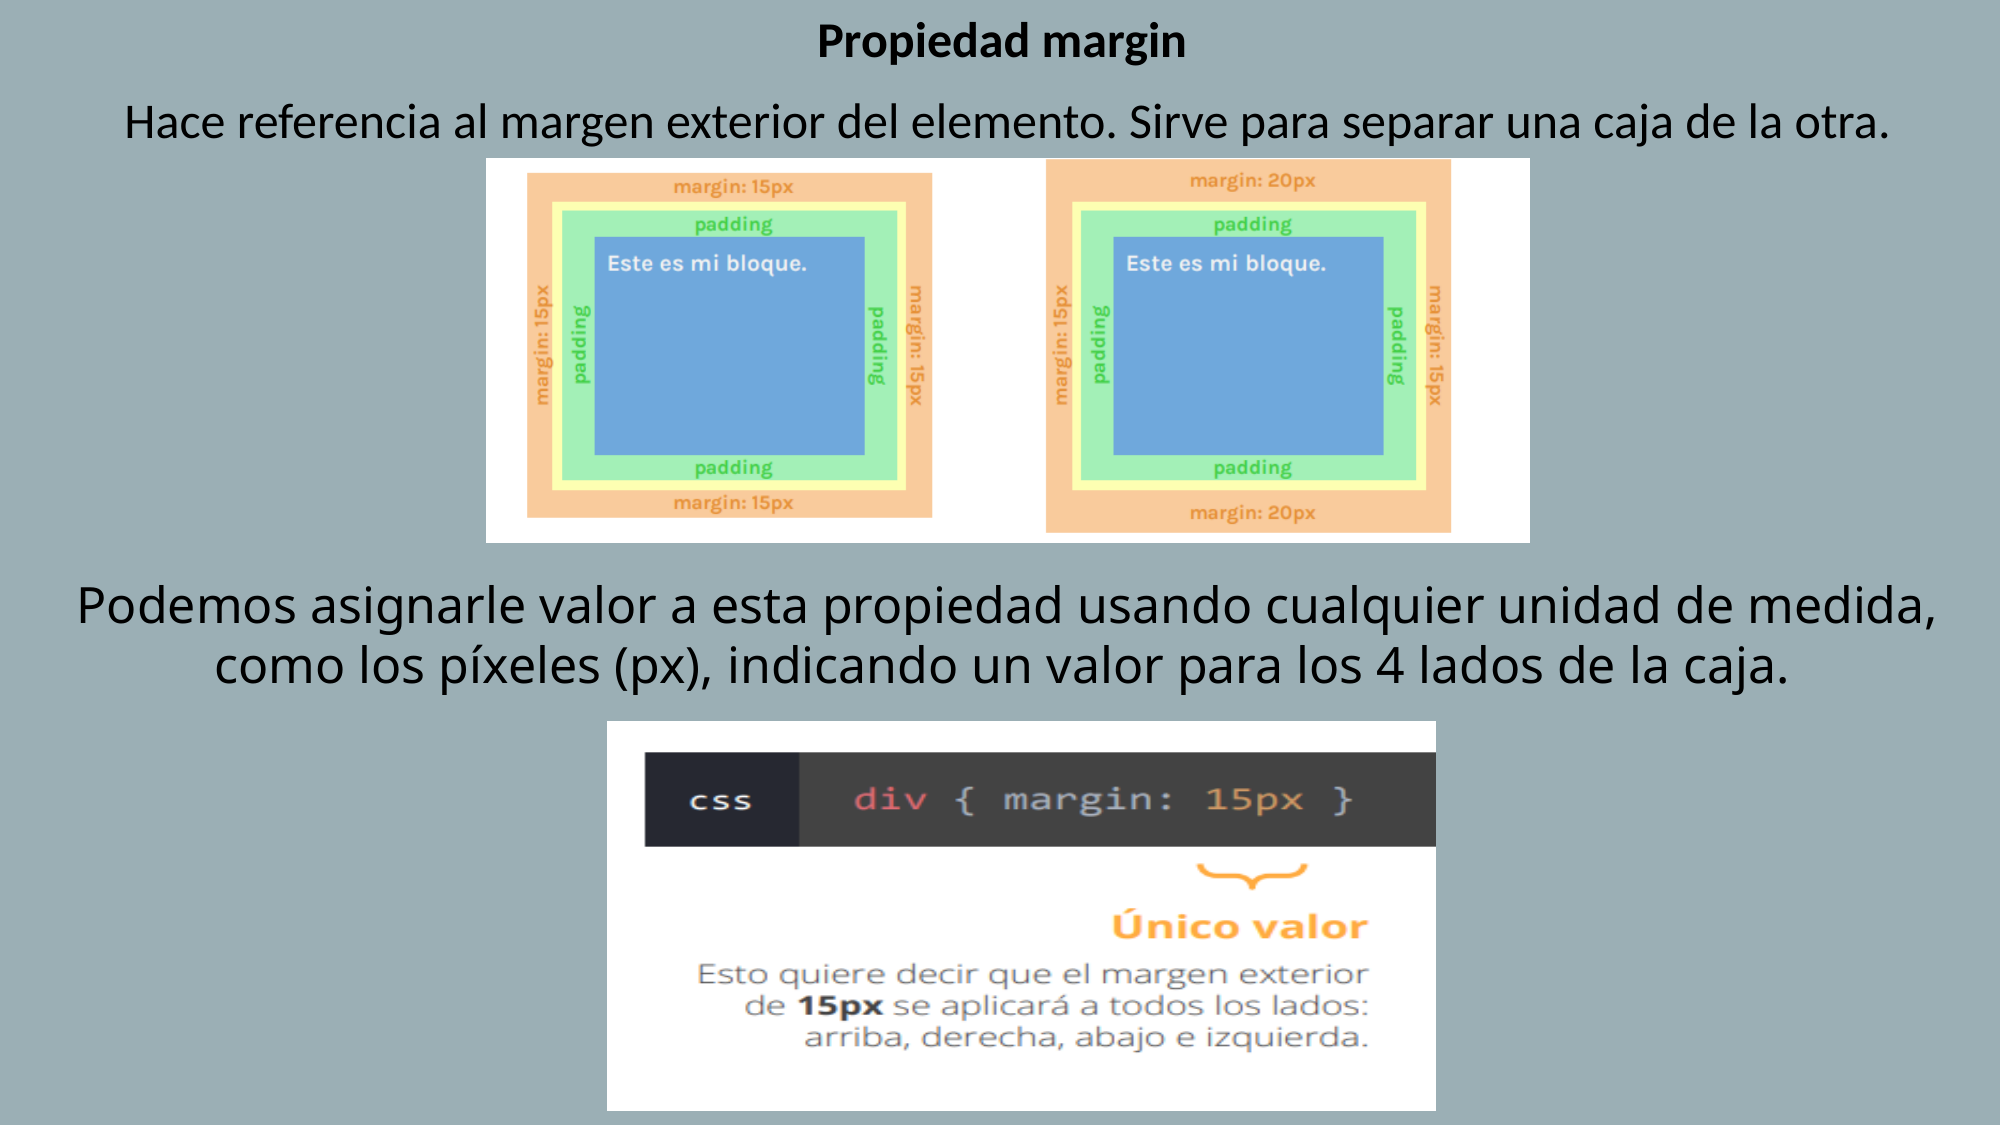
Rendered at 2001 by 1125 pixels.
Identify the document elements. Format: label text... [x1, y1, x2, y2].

picture [607, 721, 1436, 1111]
subtitle Propiedad margin Hace referencia al margen exterior del elemento. Sirve para separar una caja de la otra. Podemos asignarle valor a esta propiedad usando cualquier unidad de medida, como los píxeles (px), indicando un valor para los 4 lados de la caja. [15, 0, 2000, 1125]
picture [485, 158, 1530, 543]
